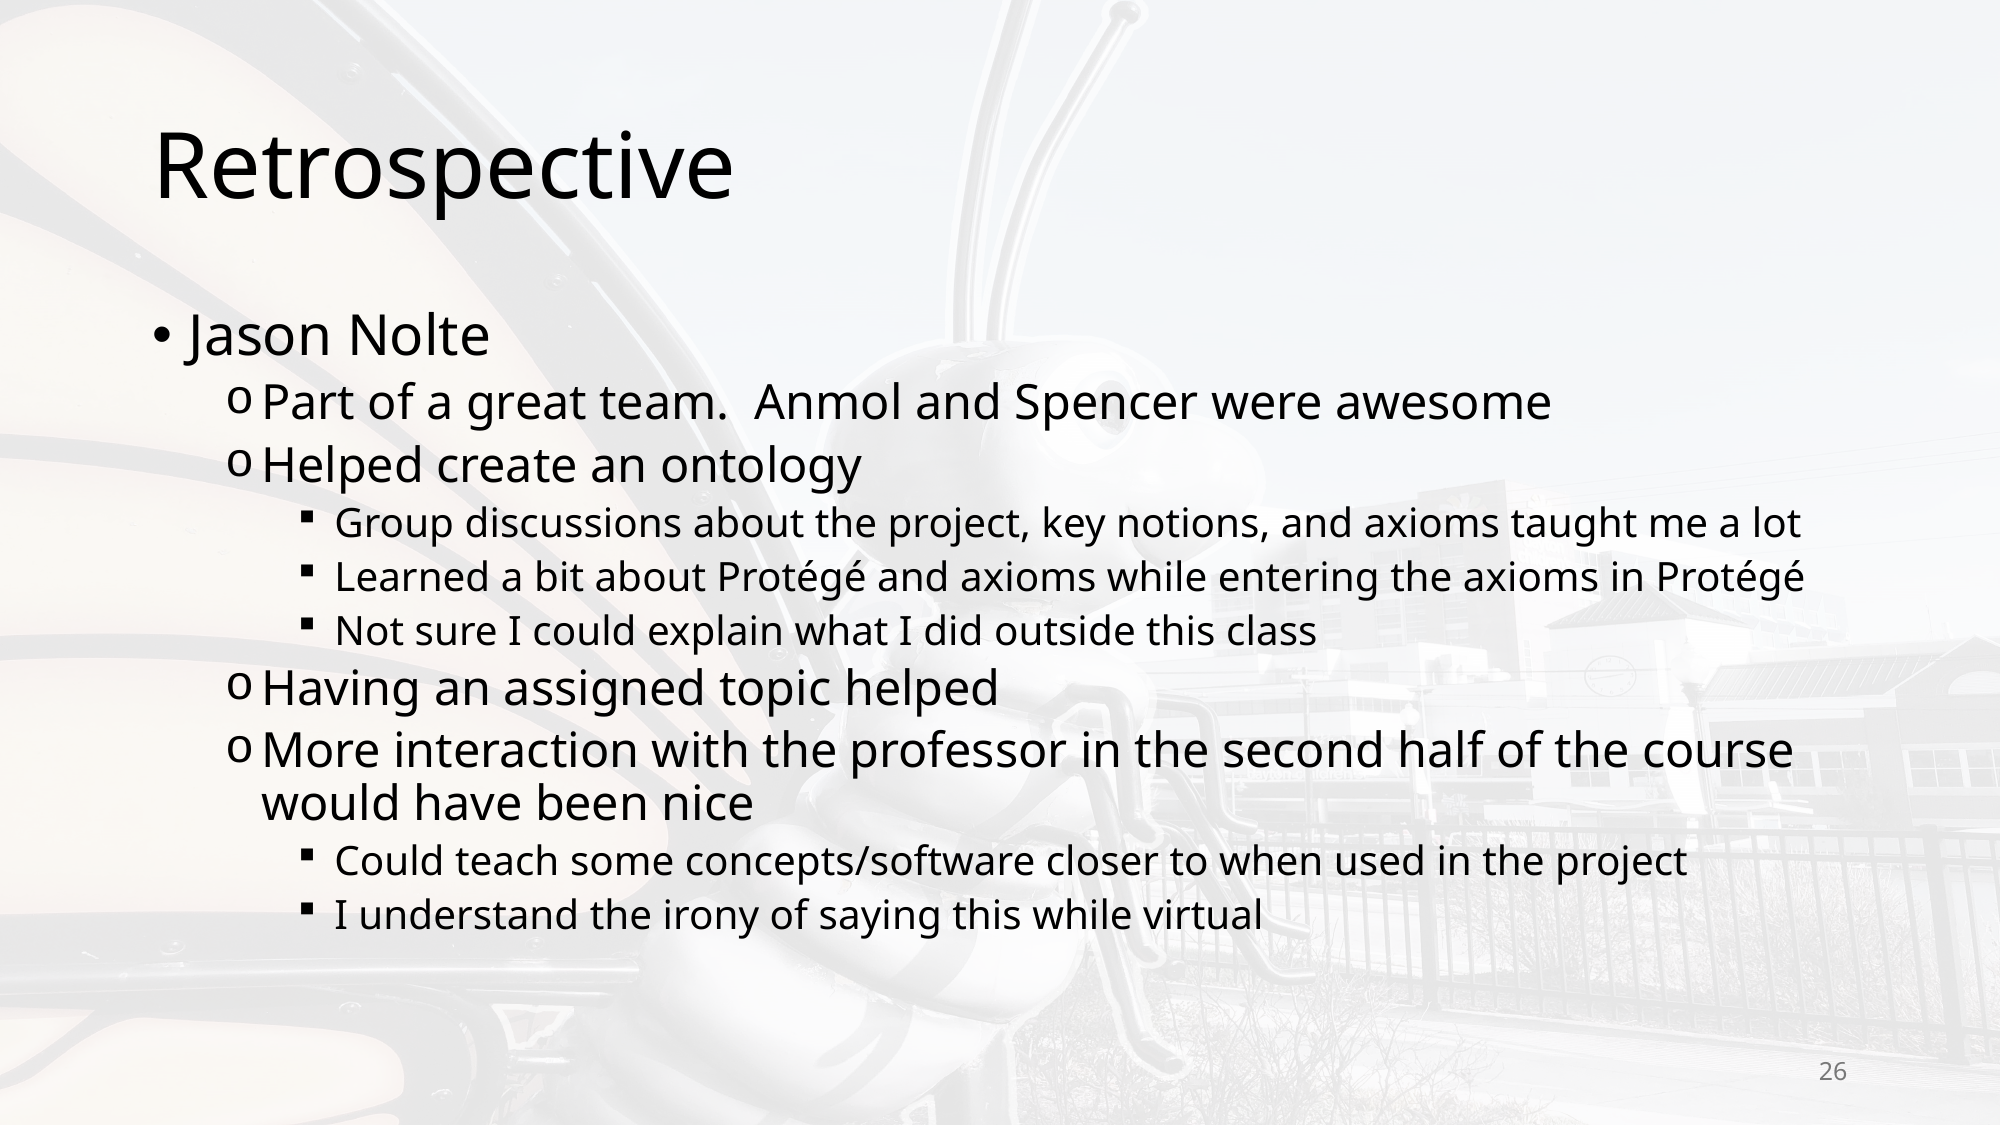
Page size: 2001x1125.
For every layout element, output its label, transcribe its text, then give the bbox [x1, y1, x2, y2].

list Jason Nolte Part of a great team. Anmol and Spencer were awesome Helped create an ontology Group discussions about the project, key notions, and axioms taught me a lot Learned a bit about Protégé and axioms while entering the axioms in Protégé Not sure I could explain what I did outside this class Having an assigned topic helped More interaction with the professor in the second half of the course would have been nice Could teach some concepts/software closer to when used in the project I understand the irony of saying this while virtual [137, 299, 1863, 1014]
slide_number 26 [1412, 1042, 1863, 1103]
title Retrospective [137, 59, 1863, 278]
